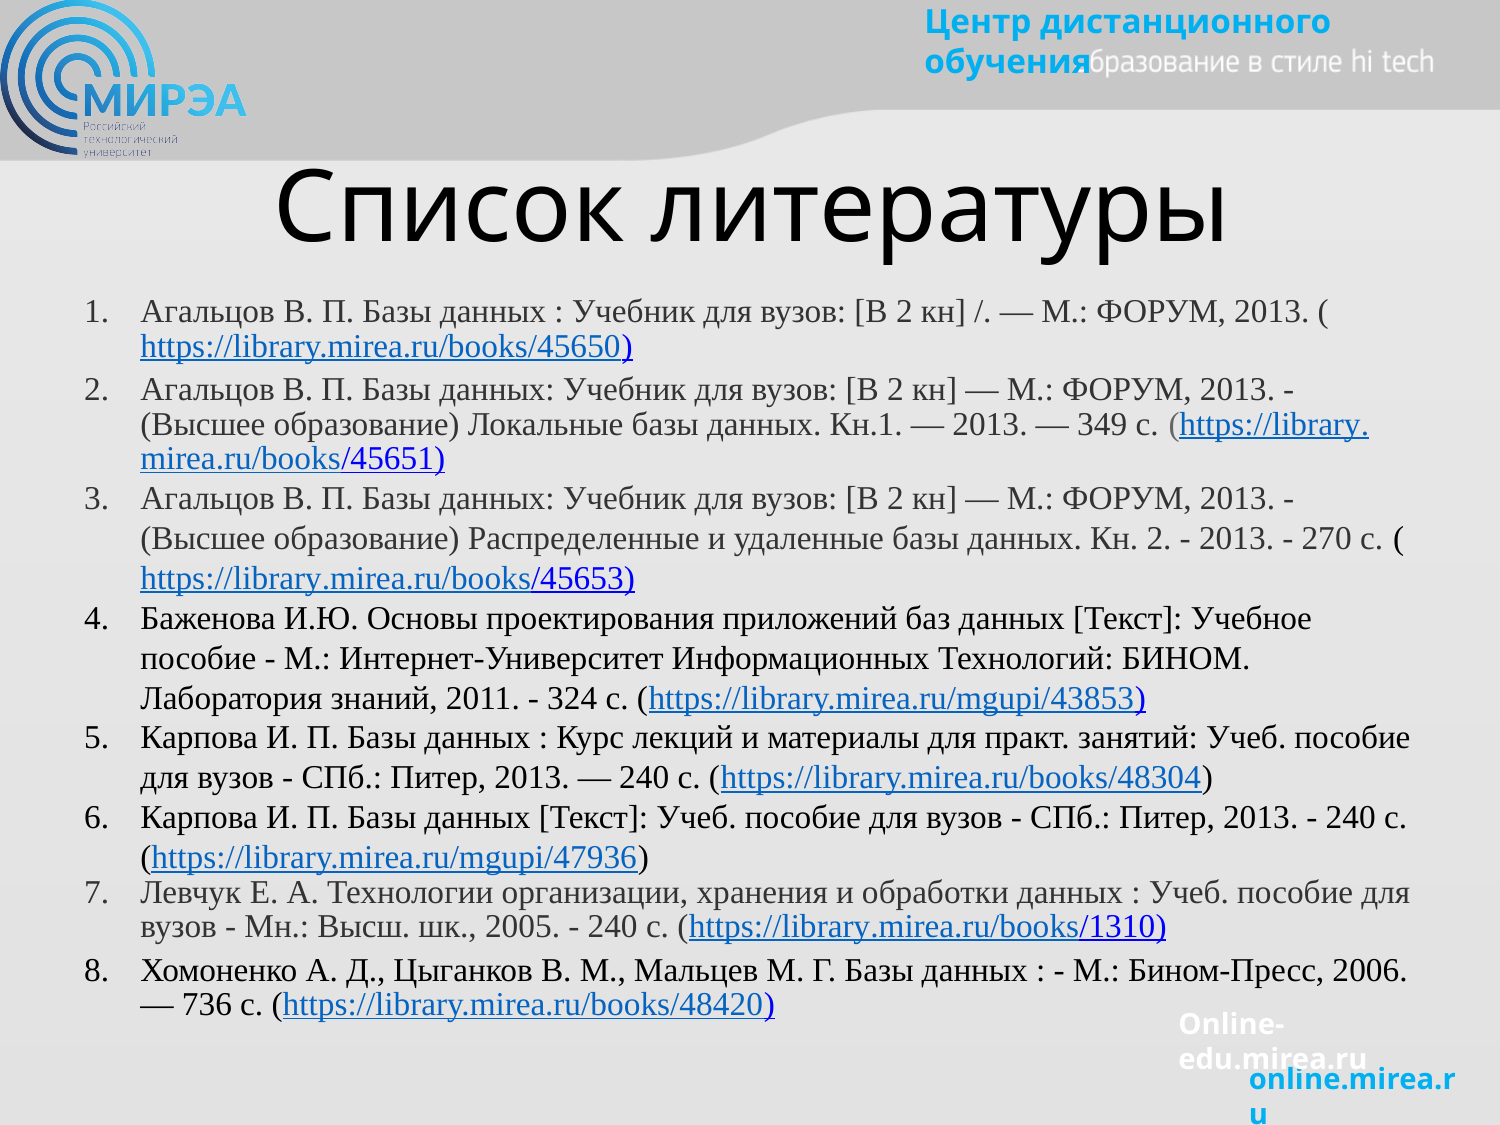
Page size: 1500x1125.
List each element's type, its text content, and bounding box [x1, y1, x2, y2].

picture [0, 0, 247, 159]
text_box Online-edu.mirea.ru [1163, 997, 1477, 1083]
text_box Агальцов В. П. Базы данных : Учебник для вузов: [В 2 кн] /. — М.: ФОРУМ, 2013. (https://library.mirea.ru/books/45650) Агальцов В. П. Базы данных: Учебник для вузов: [В 2 кн] — М.: ФОРУМ, 2013. - (Высшее образование) Локальные базы данных. Кн.1. — 2013. — 349 с. (https://library.mirea.ru/books/45651) Агальцов В. П. Базы данных: Учебник для вузов: [В 2 кн] — М.: ФОРУМ, 2013. - (Высшее образование) Распределенные и удаленные базы данных. Кн. 2. - 2013. - 270 с. (https://library.mirea.ru/books/45653) Баженова И.Ю. Основы проектирования приложений баз данных [Текст]: Учебное пособие - М.: Интернет-Университет Информационных Технологий: БИНОМ. Лаборатория знаний, 2011. - 324 с. (https://library.mirea.ru/mgupi/43853) Карпова И. П. Базы данных : Курс лекций и материалы для практ. занятий: Учеб. пособие для вузов - СПб.: Питер, 2013. — 240 с. (https://library.mirea.ru/books/48304) Карпова И. П. Базы данных [Текст]: Учеб. пособие для вузов - СПб.: Питер, 2013. - 240 с. (https://library.mirea.ru/mgupi/47936) Левчук Е. А. Технологии организации, хранения и обработки данных : Учеб. пособие для вузов - Мн.: Высш. шк., 2005. - 240 с. (https://library.mirea.ru/books/1310) Хомоненко А. Д., Цыганков В. М., Мальцев М. Г. Базы данных : - М.: Бином-Пресс, 2006. — 736 с. (https://library.mirea.ru/books/48420) [69, 287, 1437, 1030]
title Список литературы [29, 169, 1477, 271]
